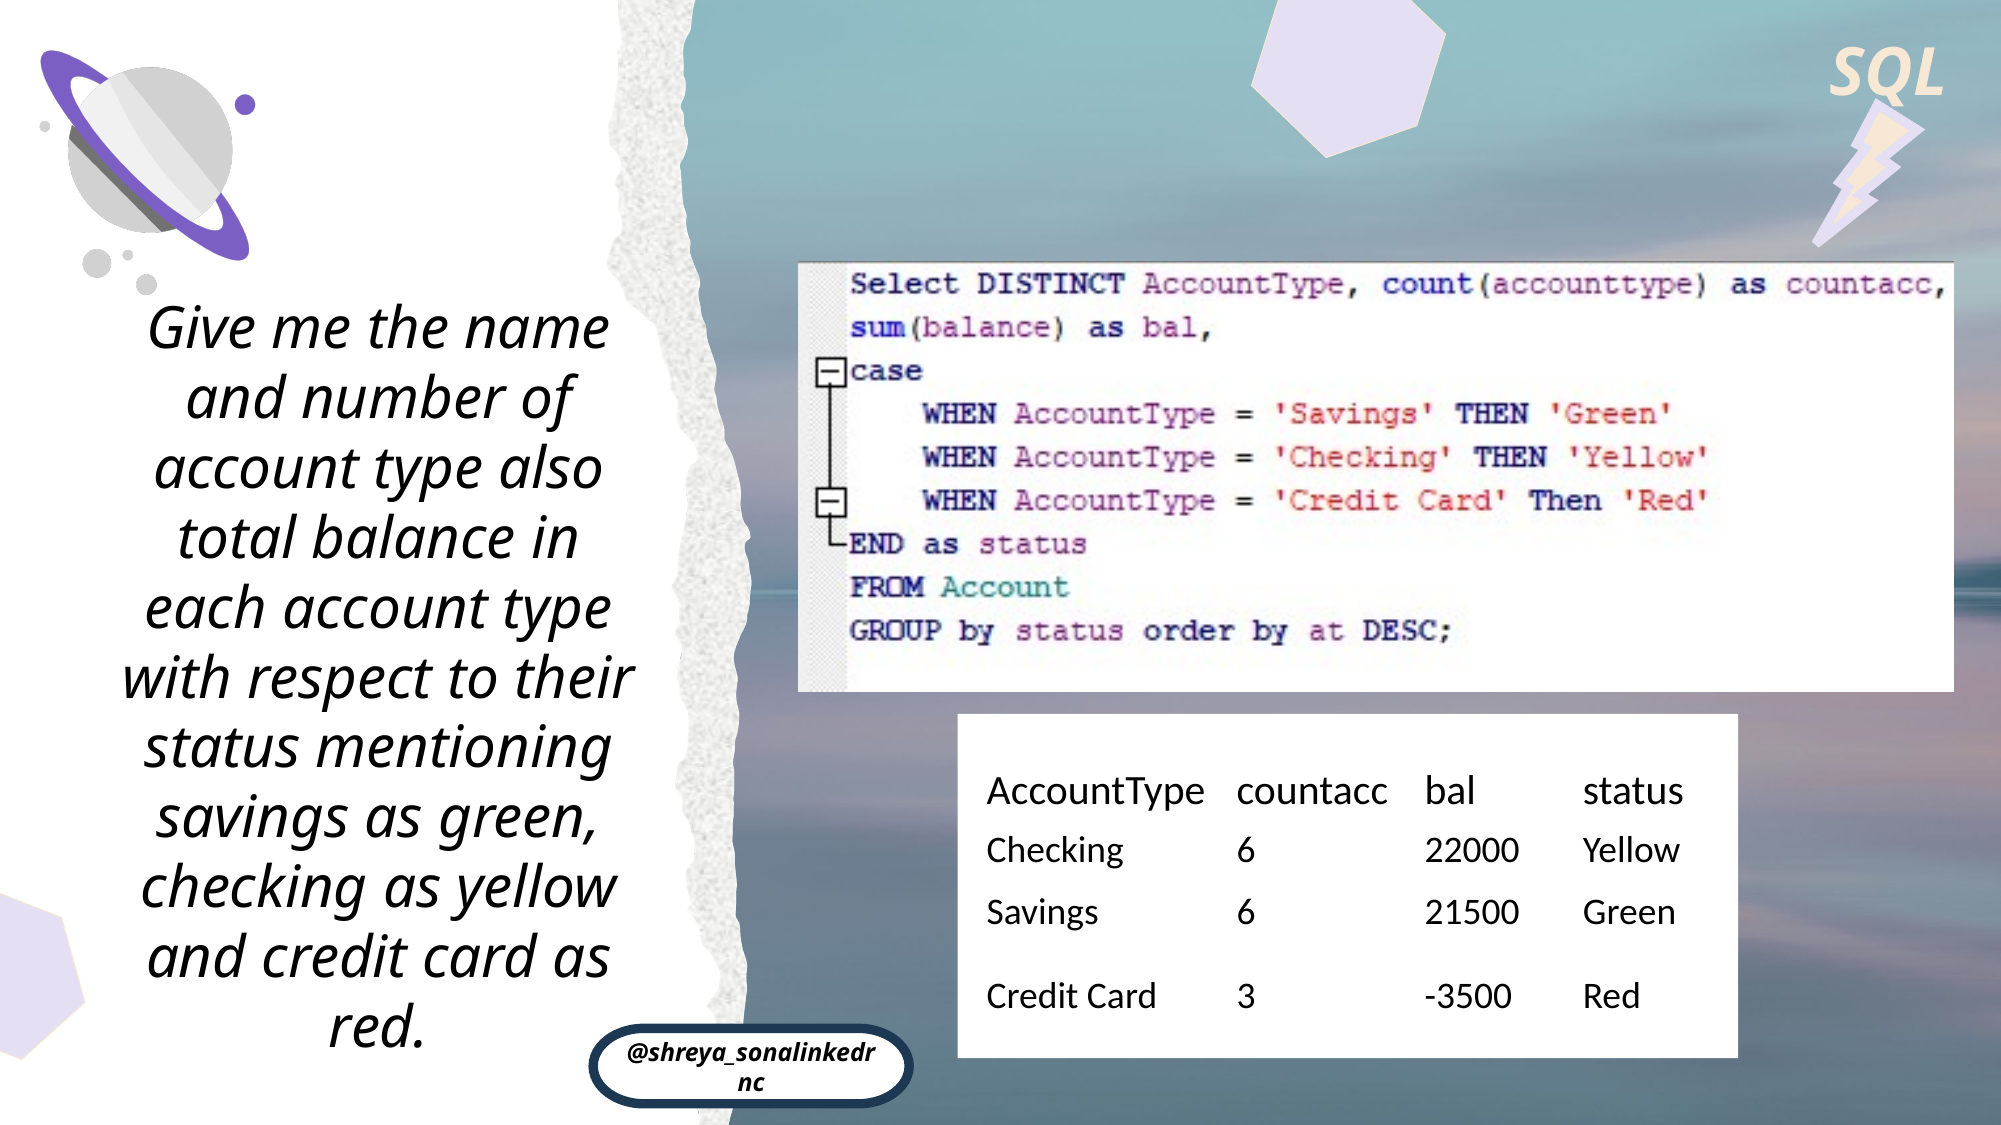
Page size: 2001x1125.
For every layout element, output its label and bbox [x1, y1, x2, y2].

text_box [1777, 21, 2000, 244]
picture [0, 0, 335, 362]
text_box [0, 0, 752, 1125]
picture [752, 0, 2001, 1125]
